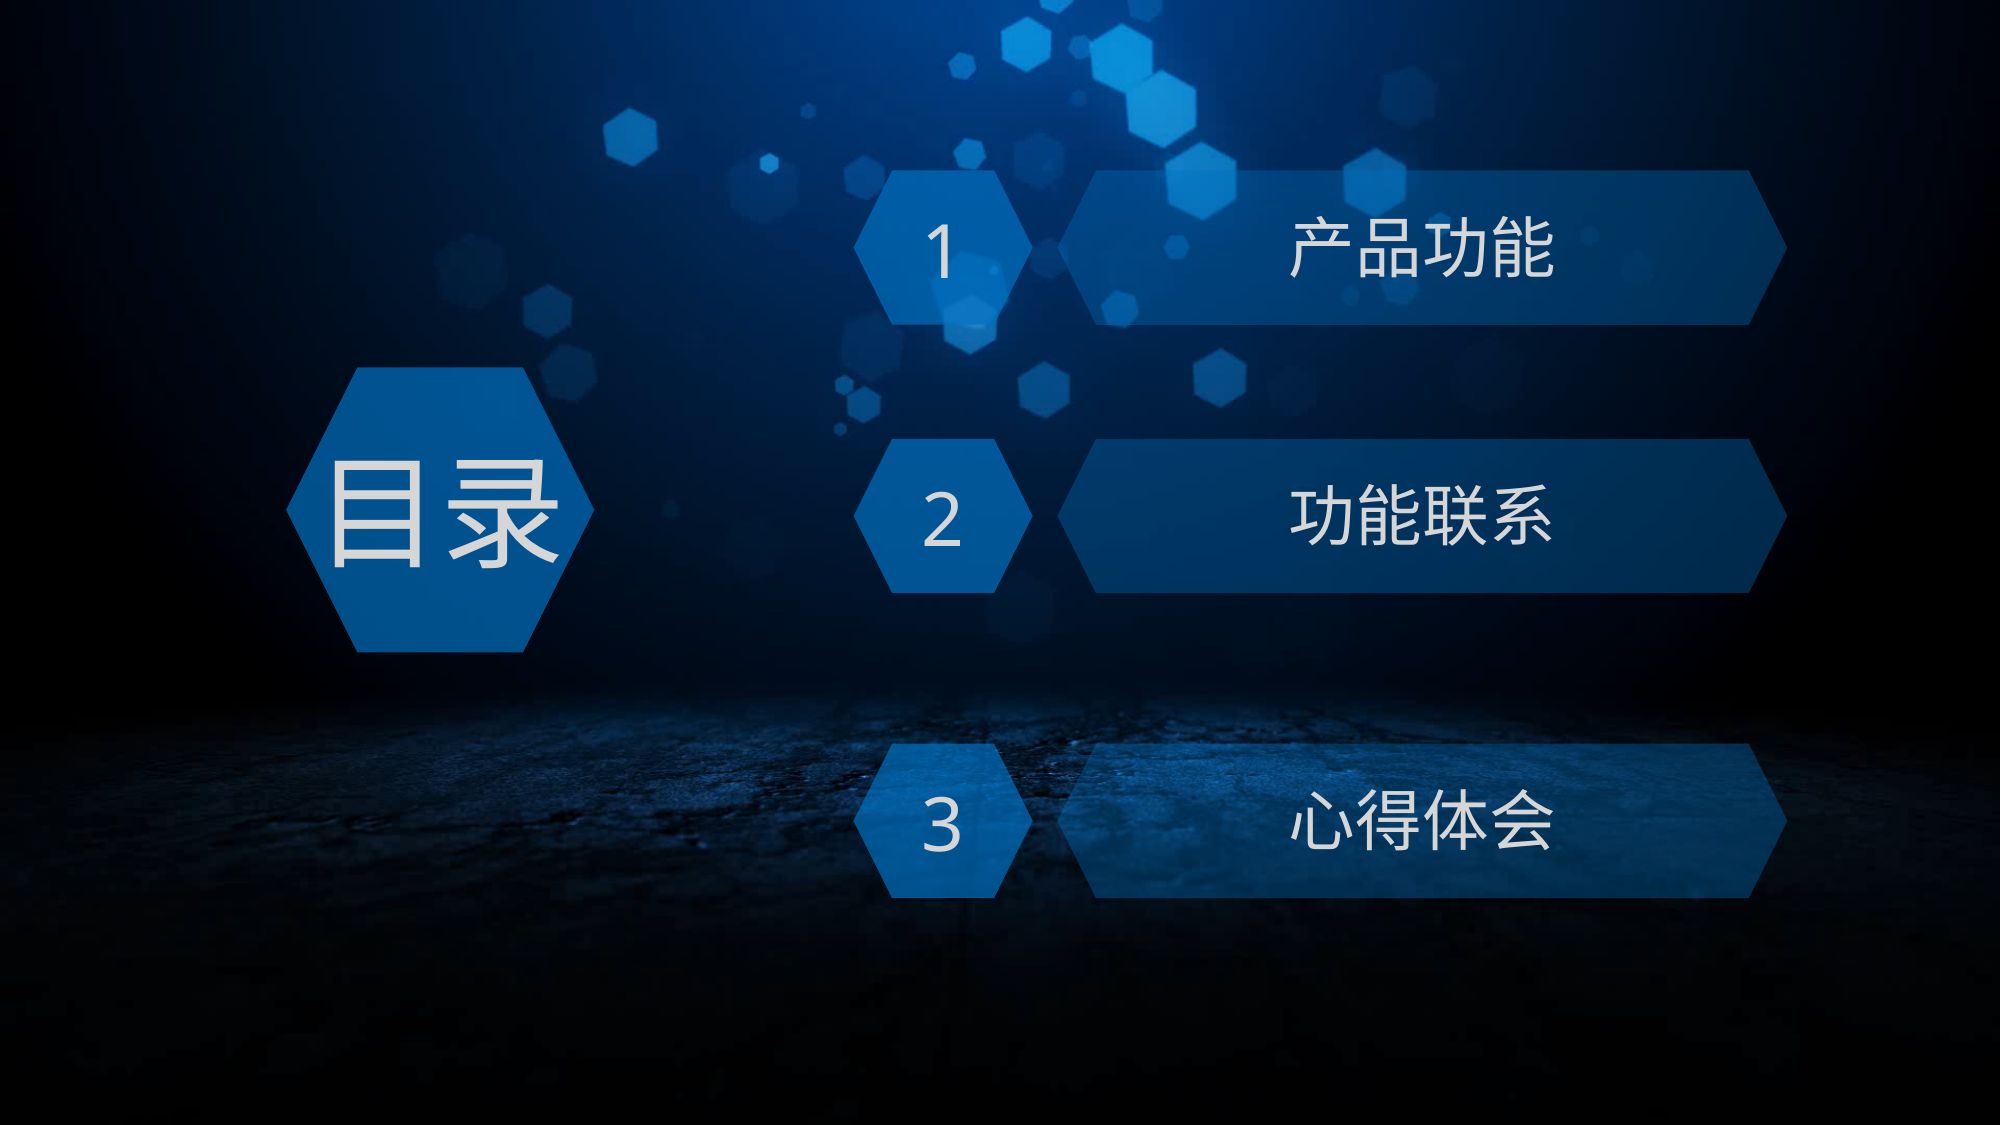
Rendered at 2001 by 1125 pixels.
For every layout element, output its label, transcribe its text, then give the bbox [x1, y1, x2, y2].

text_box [853, 438, 1788, 594]
text_box 目录 [89, 426, 791, 592]
text_box [326, 592, 555, 654]
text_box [853, 170, 1788, 325]
picture [0, 0, 2000, 1125]
text_box [326, 366, 554, 426]
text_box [853, 743, 1788, 899]
